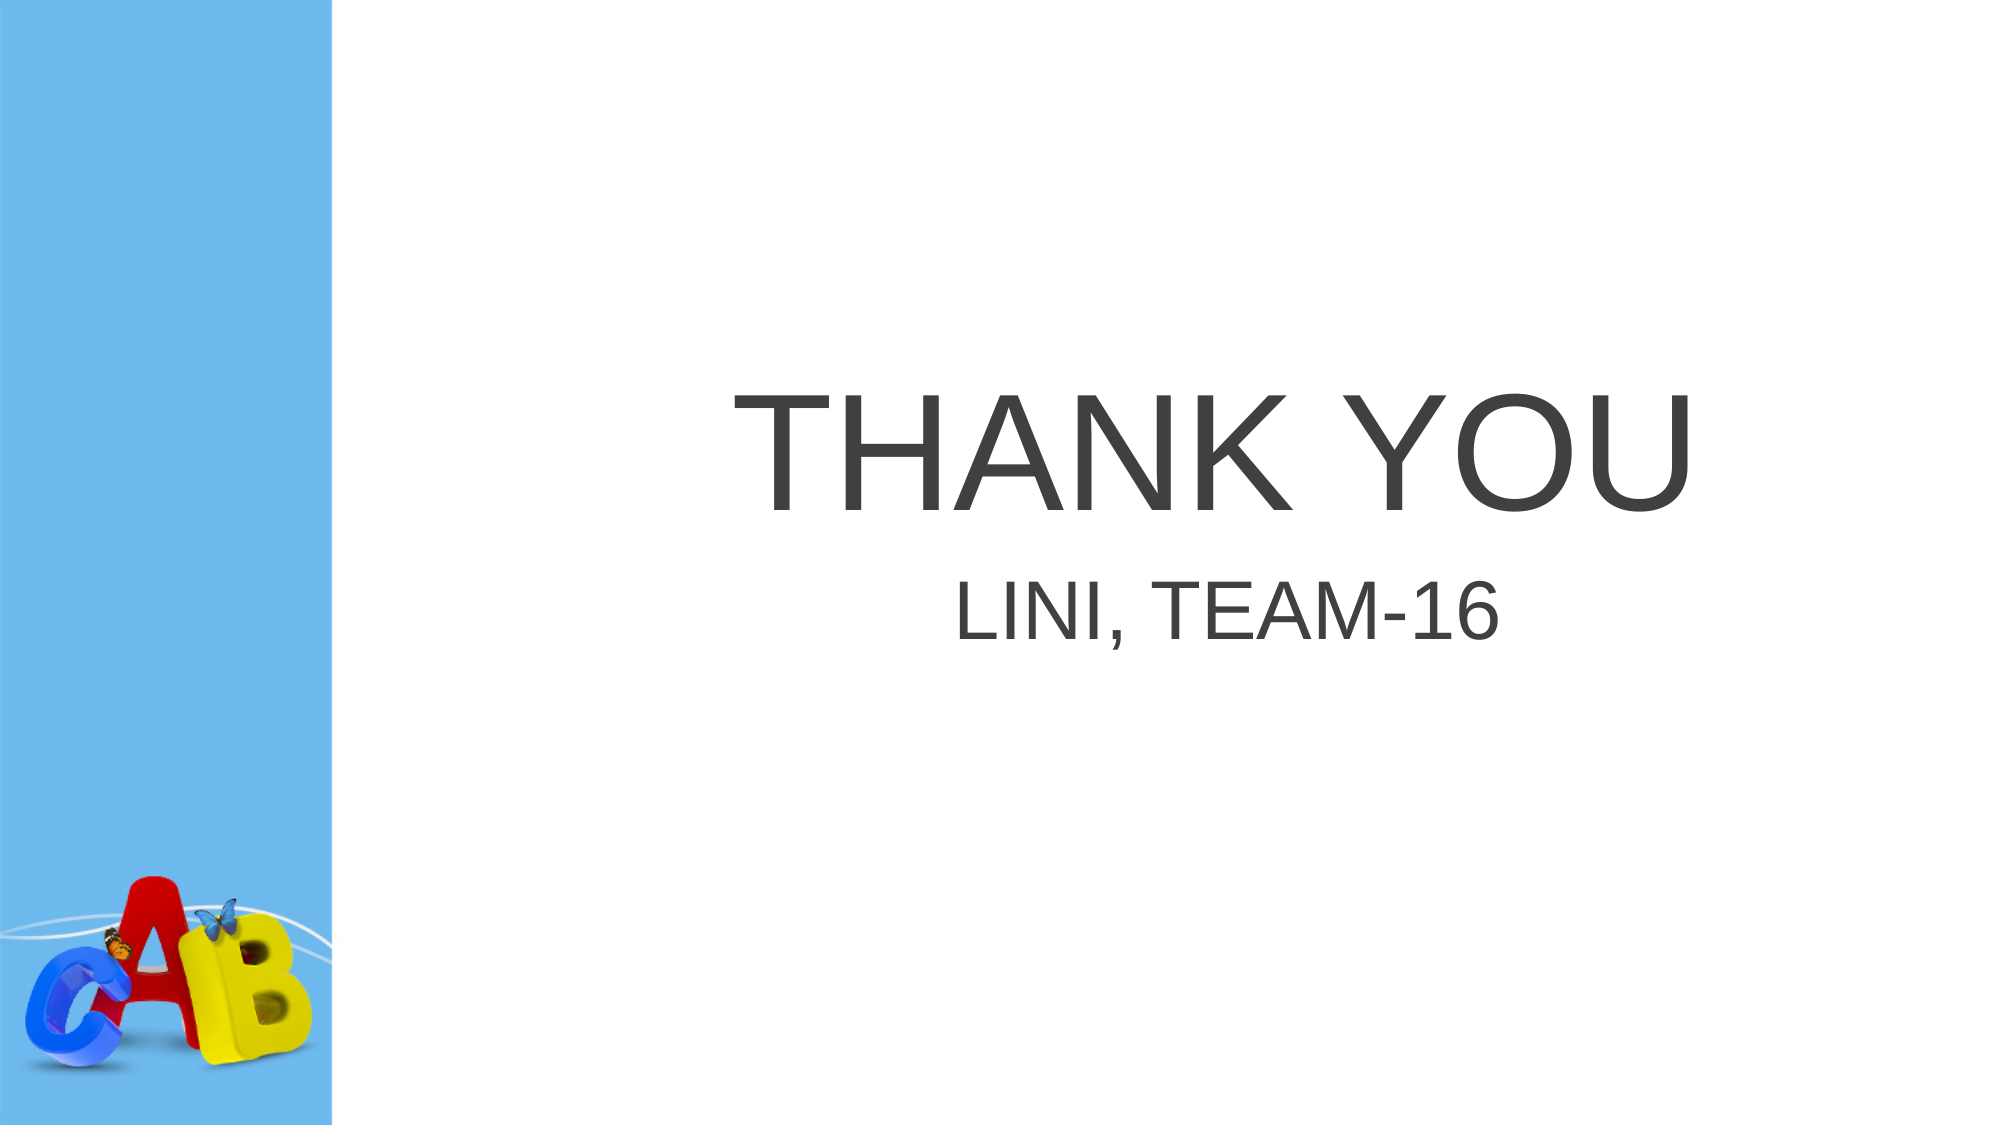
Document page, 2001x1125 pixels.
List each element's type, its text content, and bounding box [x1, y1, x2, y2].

list THANK YOU LINI, TEAM-16 [435, 166, 1948, 1020]
picture [0, 0, 2001, 1125]
